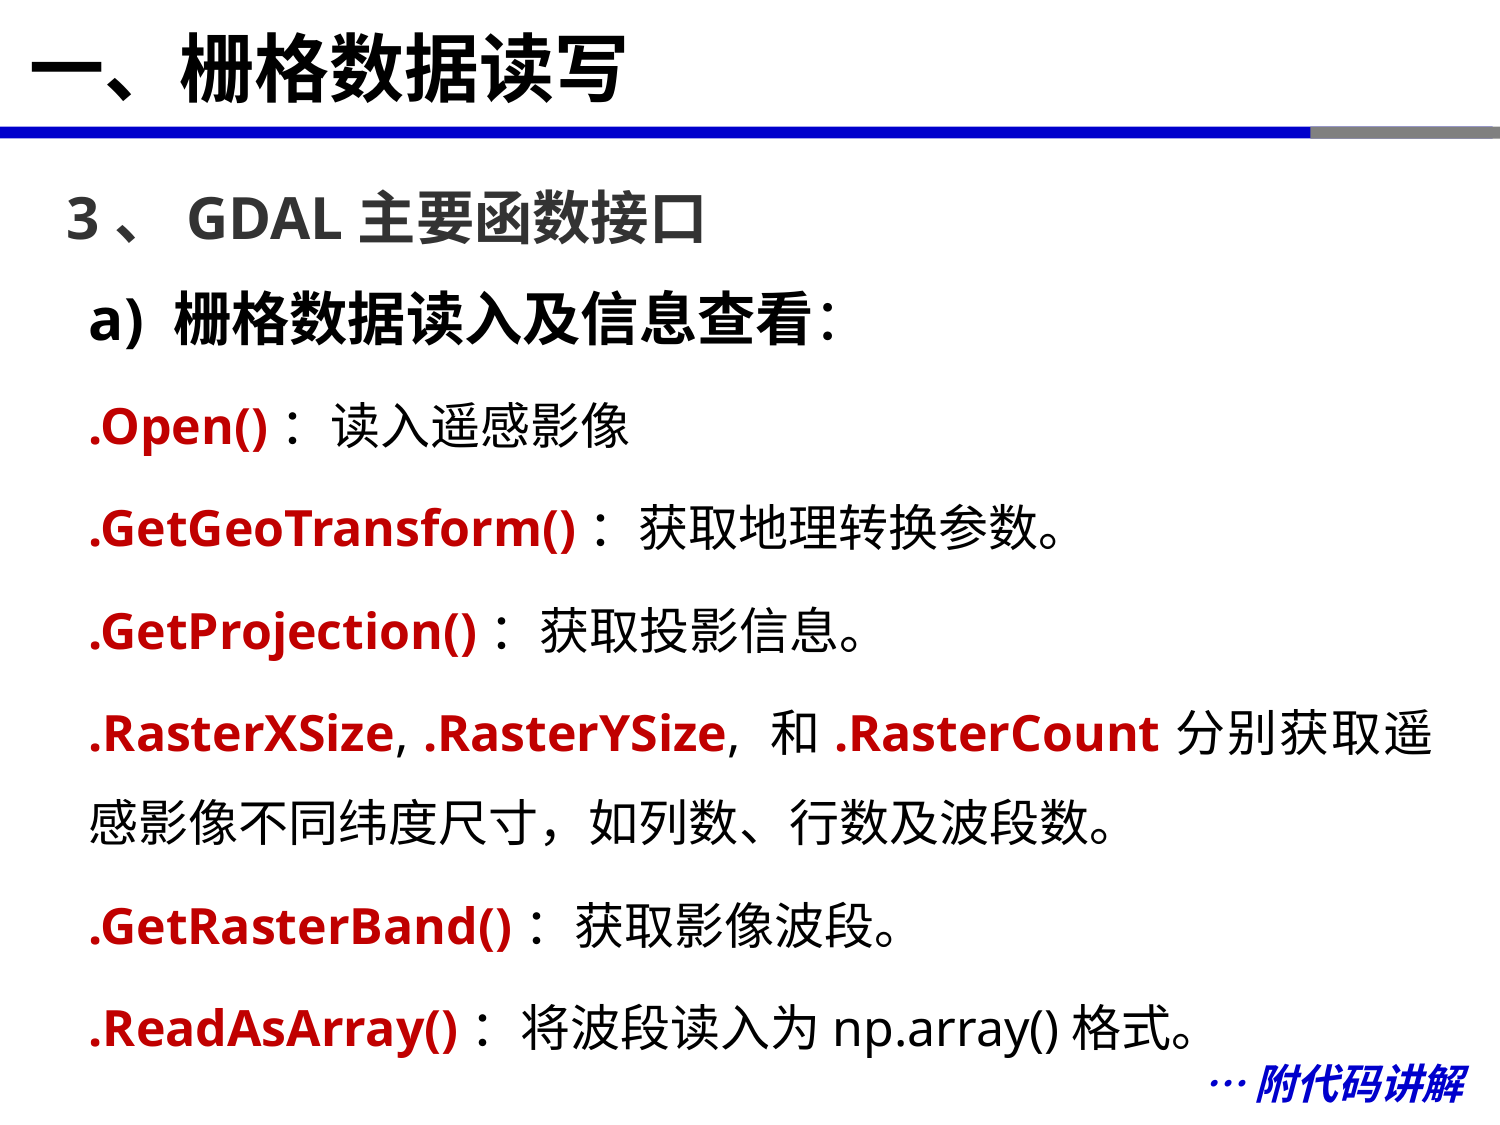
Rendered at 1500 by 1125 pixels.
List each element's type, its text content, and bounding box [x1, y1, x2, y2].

text_box …附代码讲解 [52, 1050, 1479, 1116]
text_box 3、GDAL主要函数接口 [52, 138, 1448, 259]
text_box a) 栅格数据读入及信息查看： .Open()：读入遥感影像 .GetGeoTransform()：获取地理转换参数。 .GetProjection()：获取投影信息。 .RasterXSize, .RasterYSize, 和.RasterCount分别获取遥感影像不同纬度尺寸，如列数、行数及波段数。 .GetRasterBand()：获取影像波段。 .ReadAsArray()：将波段读入为np.array()格式。 [73, 239, 1448, 1050]
title 一、栅格数据读写 [0, 1, 1479, 132]
